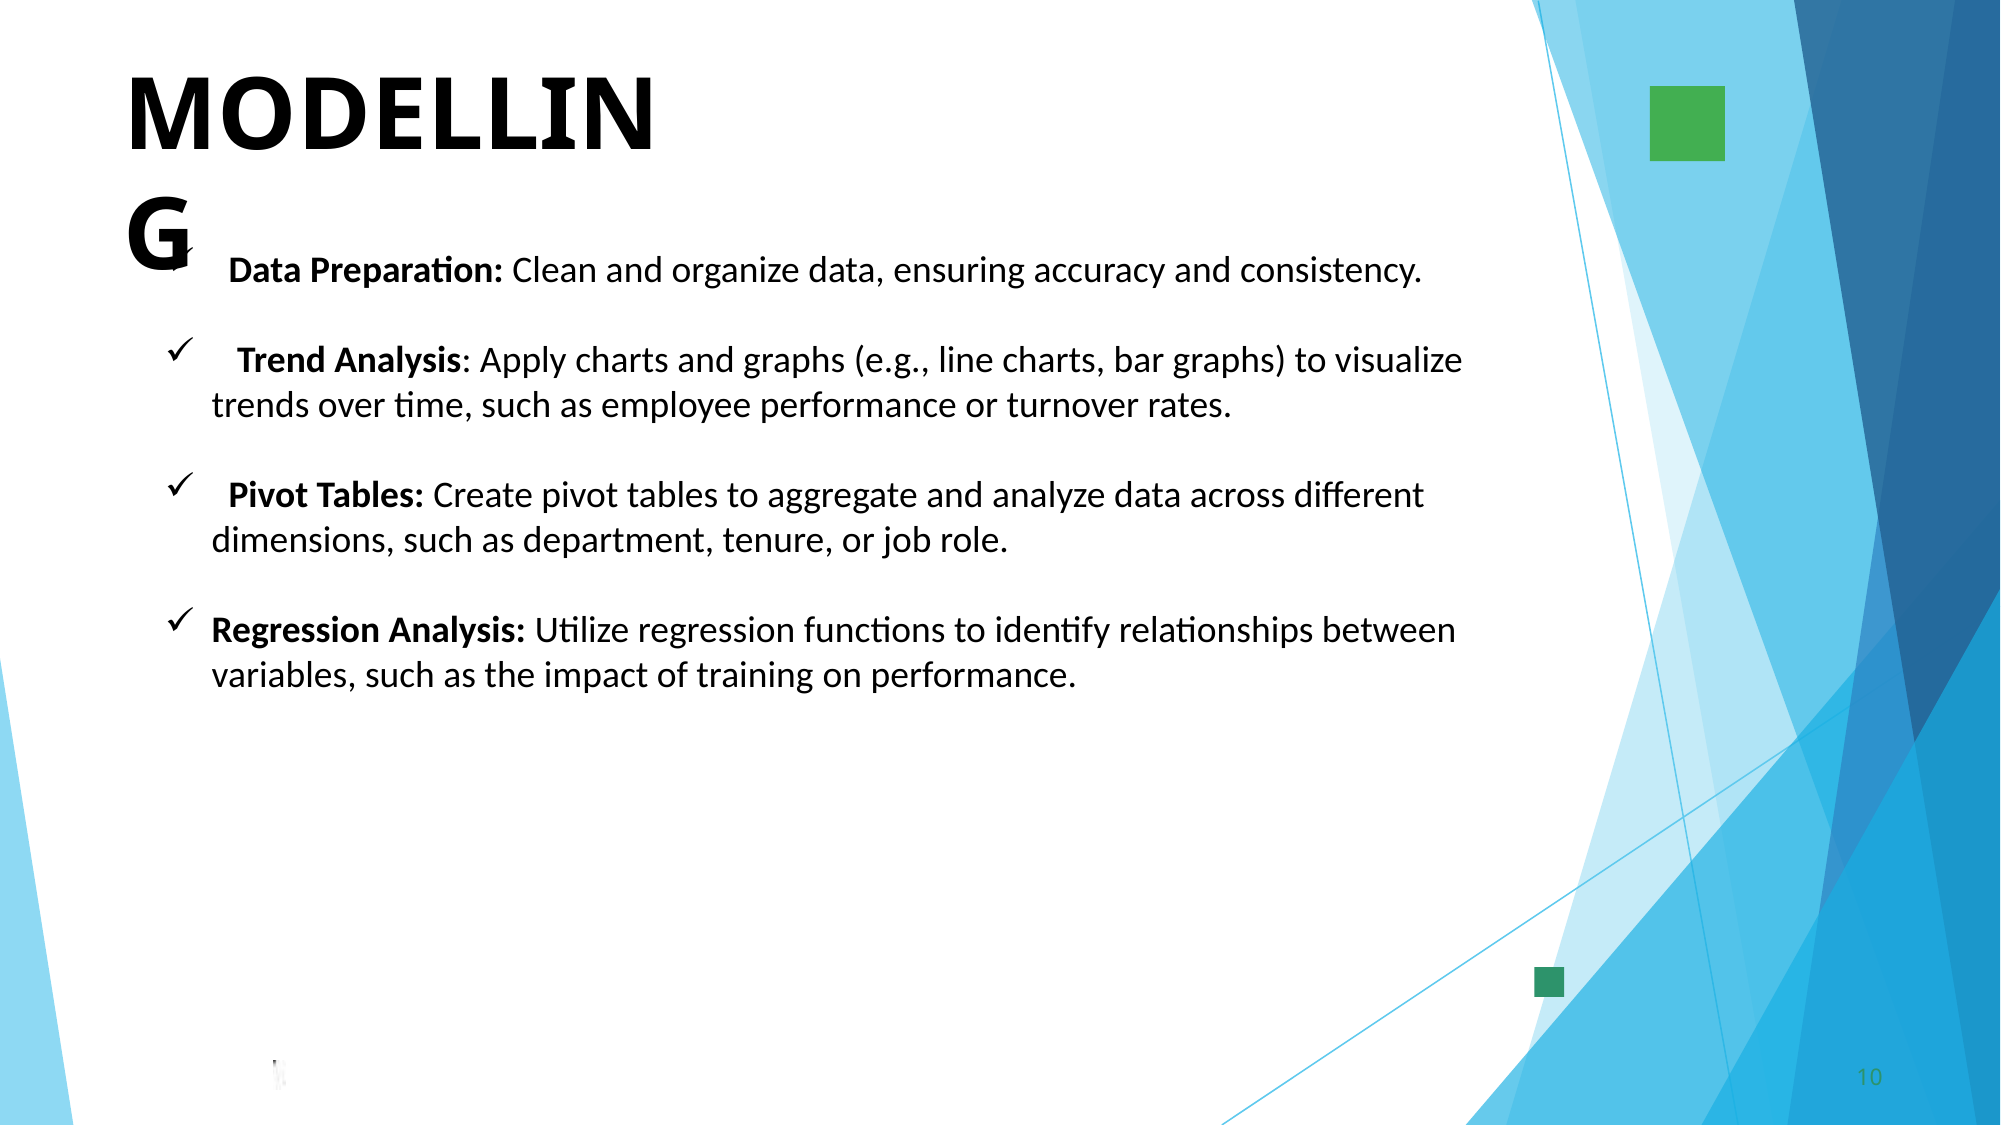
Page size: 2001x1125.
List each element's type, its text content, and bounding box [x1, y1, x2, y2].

text_box [1534, 967, 1565, 997]
picture [273, 1060, 287, 1091]
text_box 10 [1849, 1061, 1888, 1095]
text_box [1649, 86, 1725, 162]
text_box Data Preparation: Clean and organize data, ensuring accuracy and consistency. Trend Analysis: Apply charts and graphs (e.g., line charts, bar graphs) to visualize trends over time, such as employee performance or turnover rates. Pivot Tables: Create pivot tables to aggregate and analyze data across different dimensions, such as department, tenure, or job role. Regression Analysis: Utilize regression functions to identify relationships between variables, such as the impact of training on performance. [149, 237, 1488, 703]
text_box MODELLING [121, 47, 664, 290]
